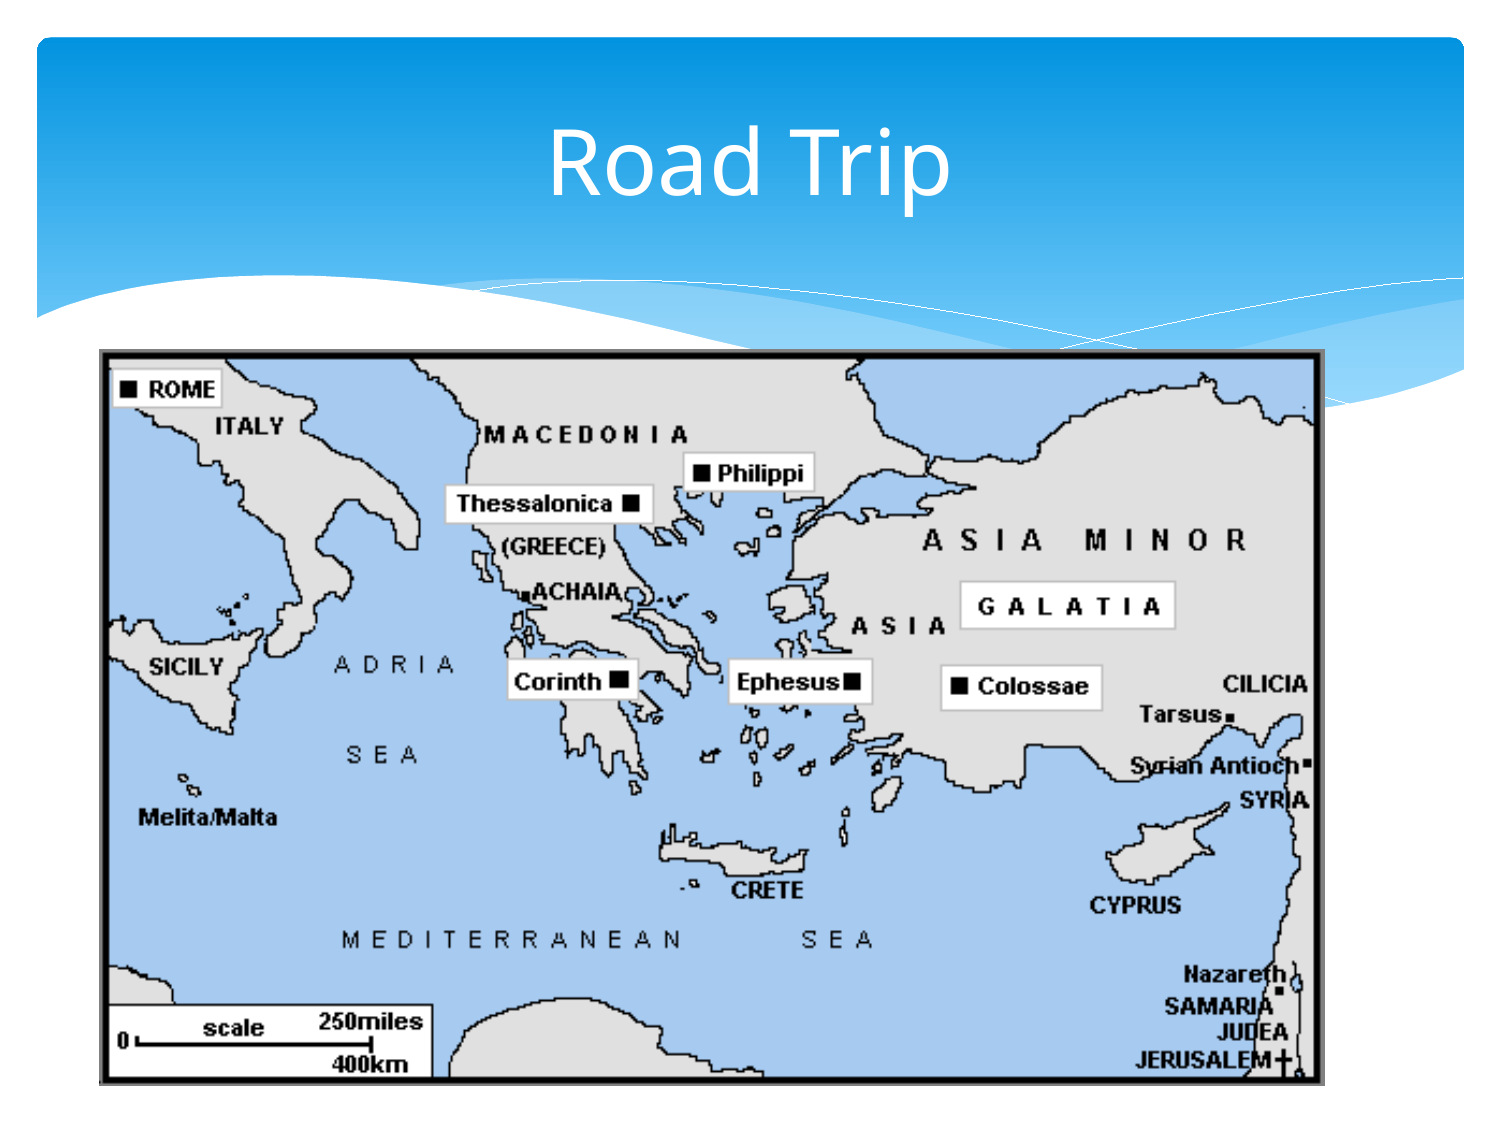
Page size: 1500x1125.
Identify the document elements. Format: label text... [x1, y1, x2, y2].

title Road Trip [75, 55, 1425, 261]
picture [99, 349, 1326, 1087]
